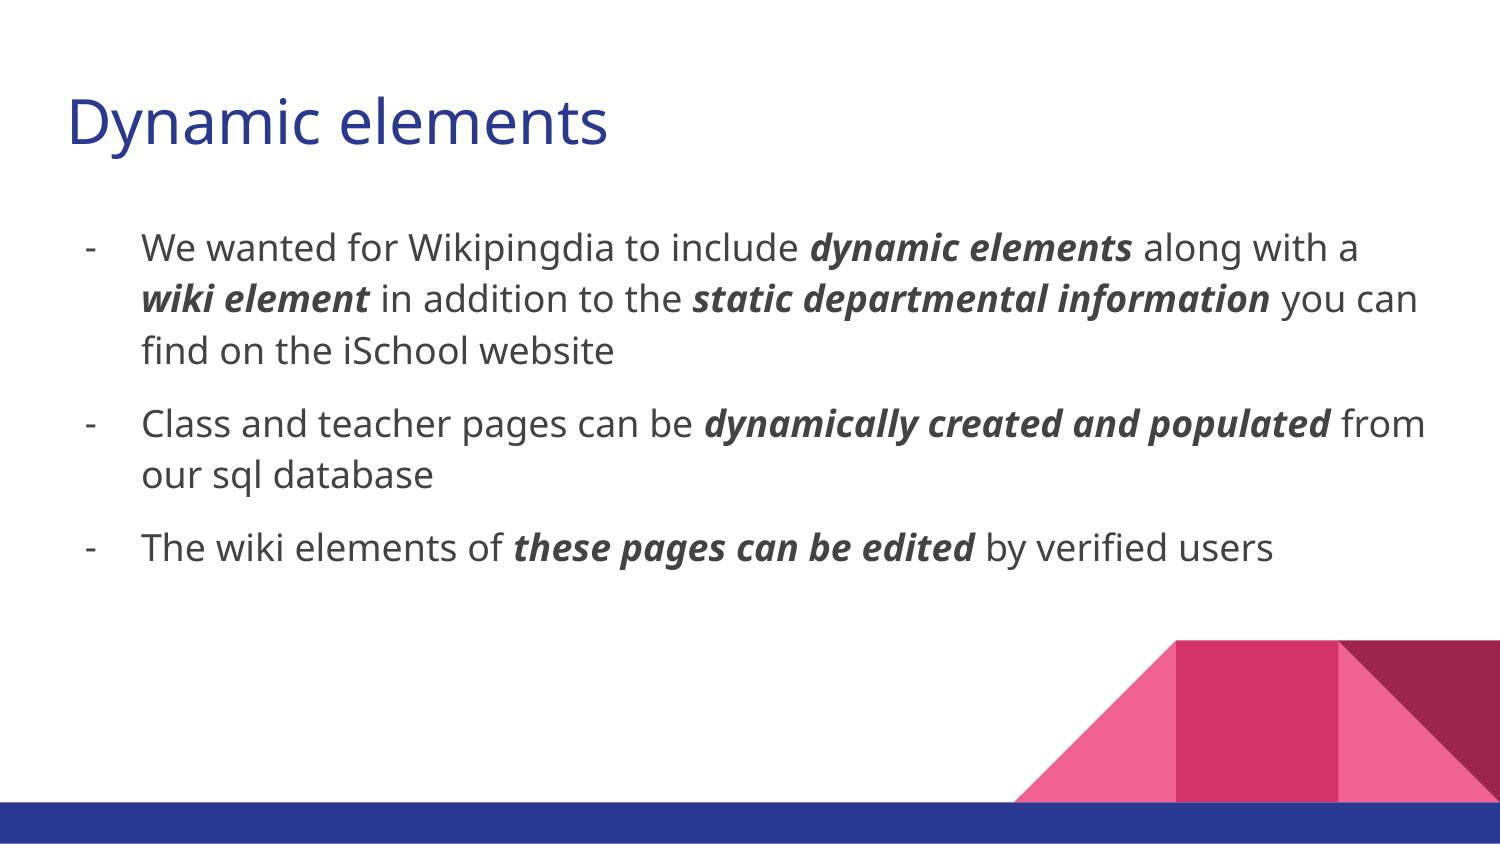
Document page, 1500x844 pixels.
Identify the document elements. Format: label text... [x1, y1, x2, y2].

list We wanted for Wikipingdia to include dynamic elements along with a wiki element in addition to the static departmental information you can find on the iSchool website Class and teacher pages can be dynamically created and populated from our sql database The wiki elements of these pages can be edited by verified users [51, 201, 1449, 750]
title Dynamic elements [51, 67, 1449, 167]
